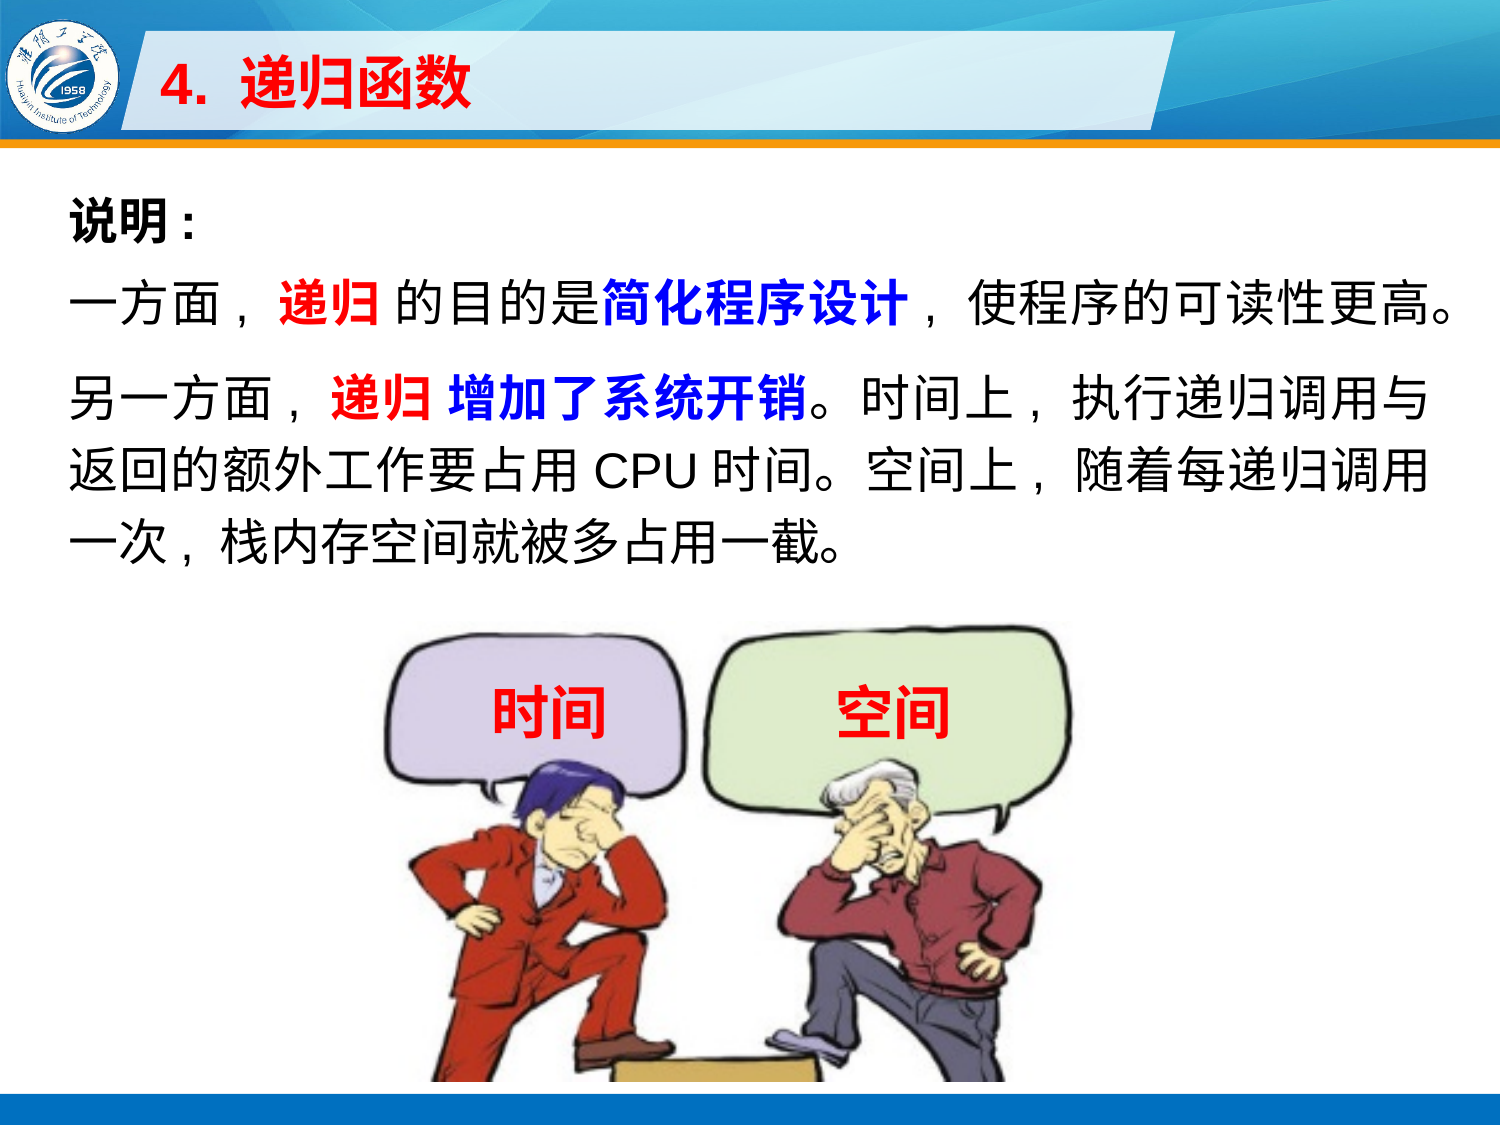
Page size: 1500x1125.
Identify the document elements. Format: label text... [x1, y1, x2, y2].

title 4. 递归函数 [145, 39, 1176, 123]
picture [360, 621, 1085, 1082]
list 说明: 一方面, 递归 的目的是简化程序设计, 使程序的可读性更高。 另一方面, 递归 增加了系统开销。时间上, 执行递归调用与返回的额外工作要占用CPU时间。空间上, 随着每递归调用一次, 栈内存空间就被多占用一截。 [53, 170, 1447, 1069]
picture [0, 0, 1500, 139]
